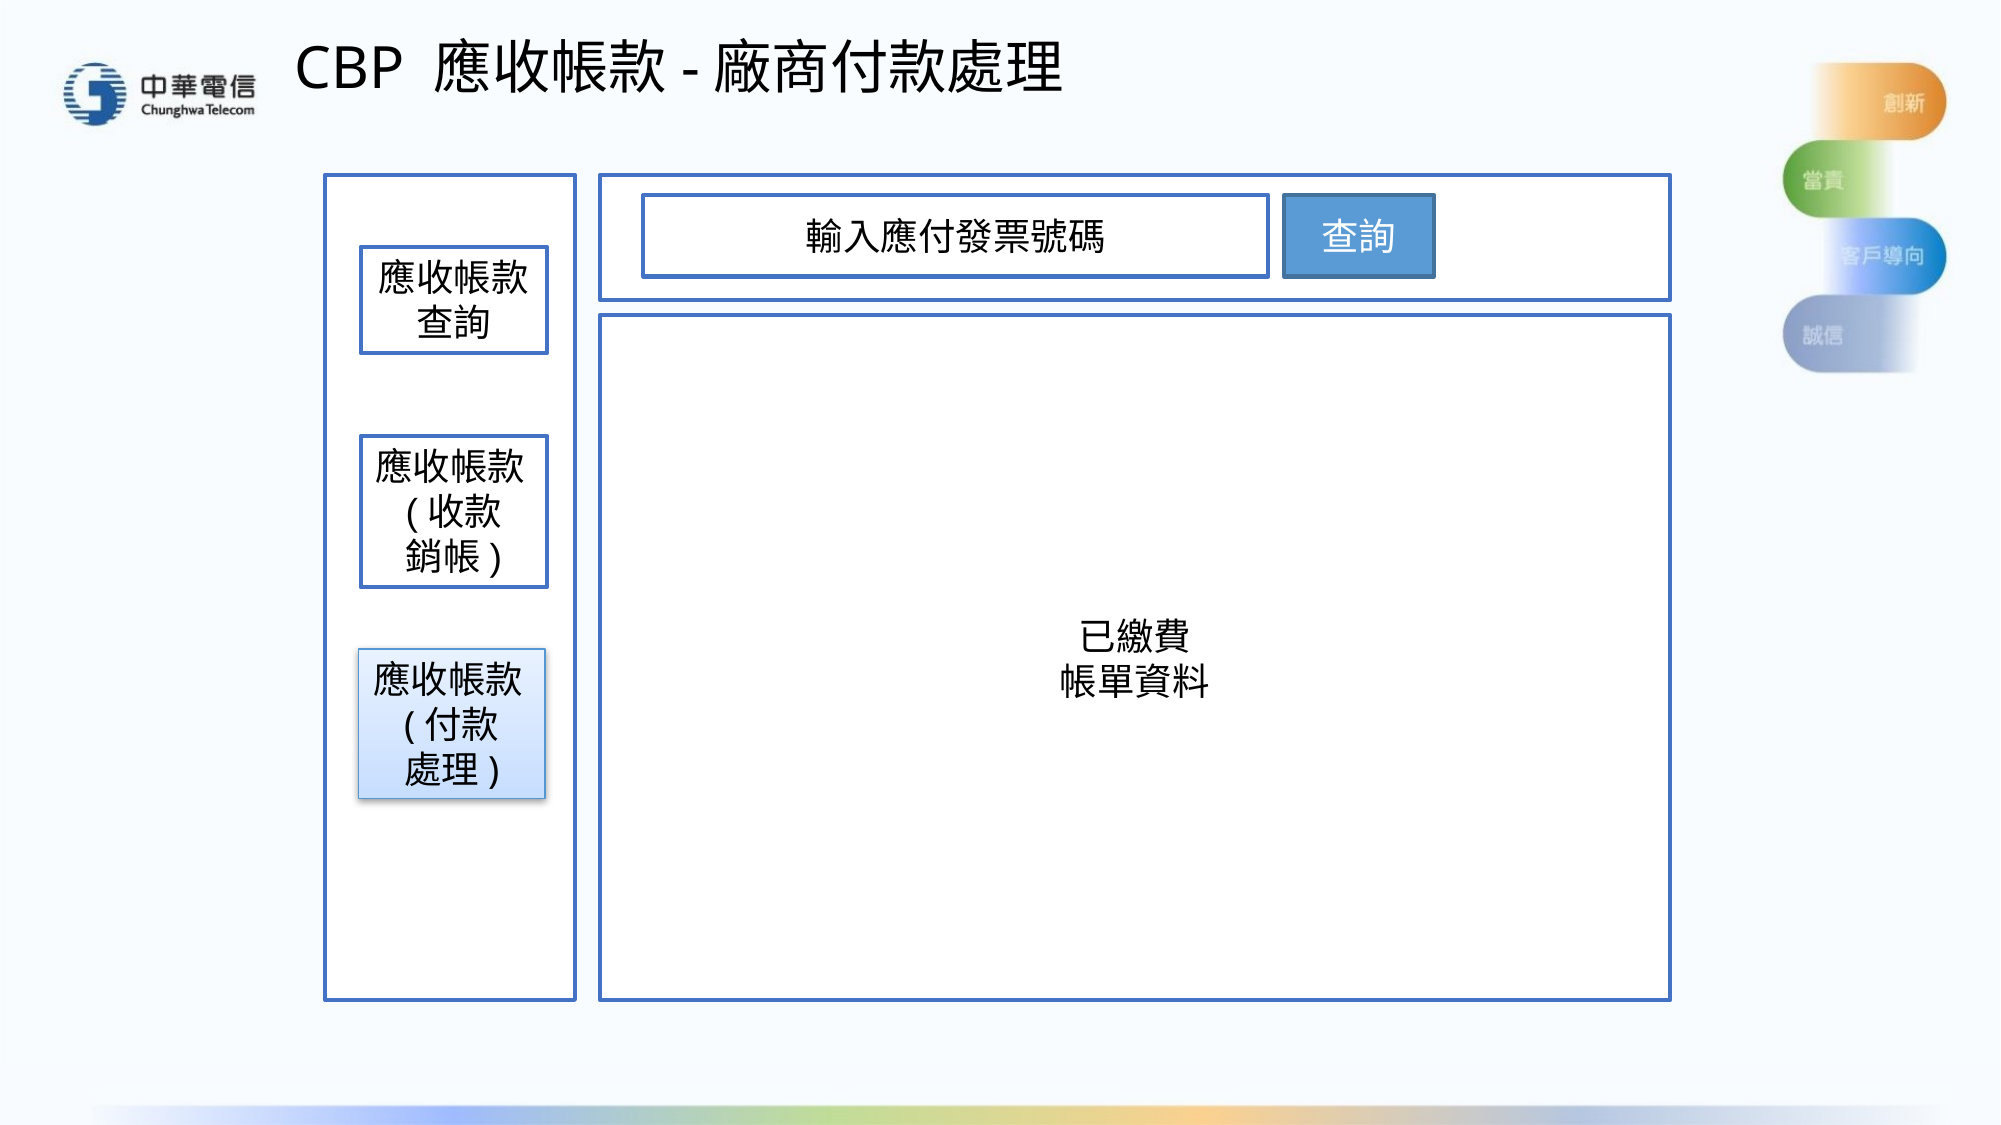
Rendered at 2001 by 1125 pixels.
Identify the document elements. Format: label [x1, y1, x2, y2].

text_box [598, 313, 1672, 1002]
picture [0, 0, 2001, 1125]
text_box [323, 173, 577, 1002]
title [286, 24, 1638, 116]
text_box [598, 173, 1672, 302]
